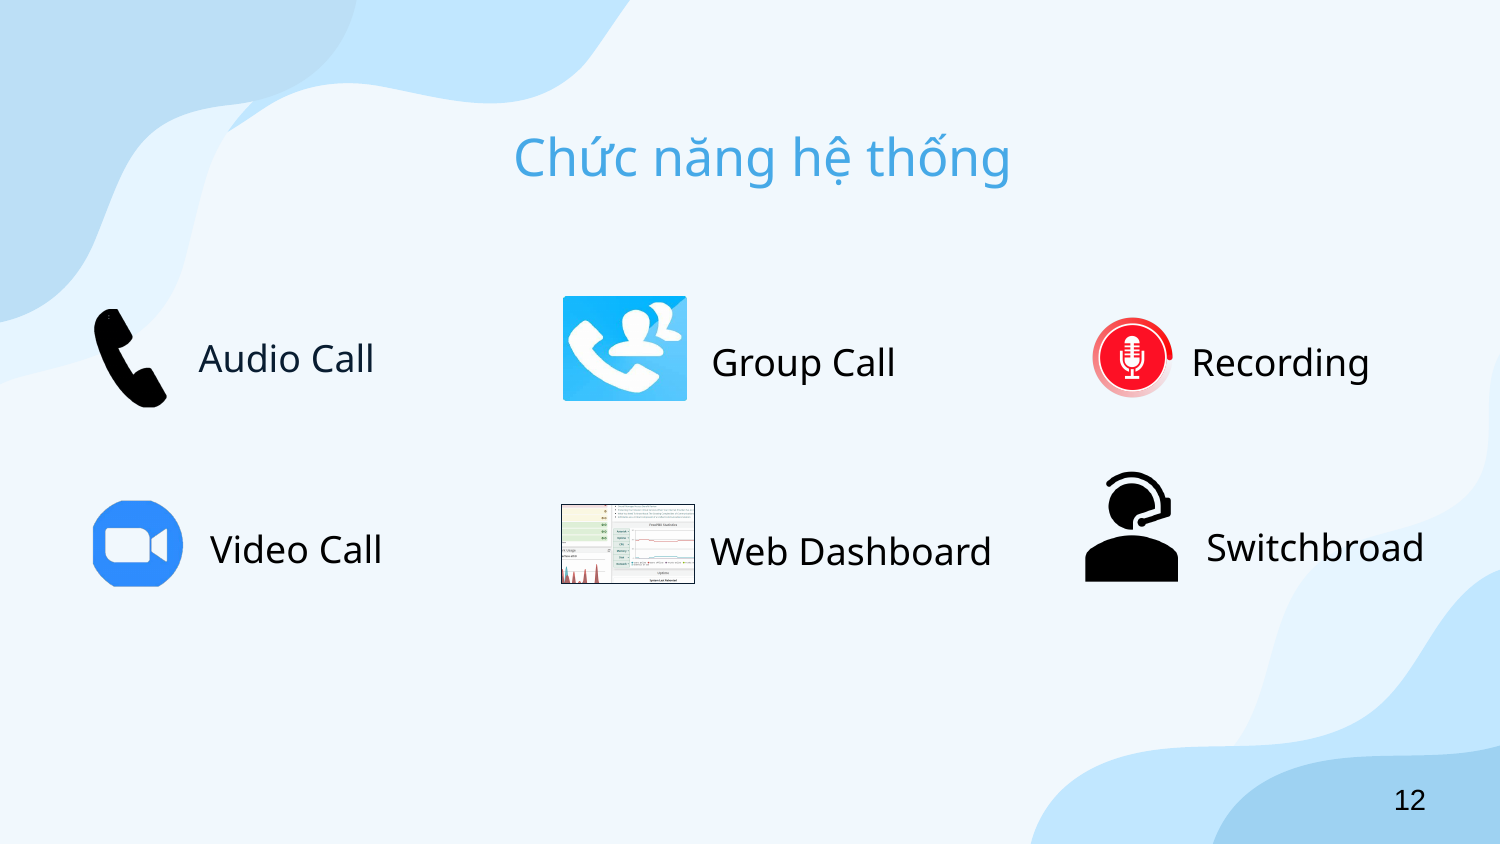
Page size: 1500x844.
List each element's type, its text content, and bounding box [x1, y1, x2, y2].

picture [81, 490, 196, 598]
text_box Recording [1182, 331, 1500, 392]
picture [1088, 313, 1177, 403]
slide_number 12 [1378, 766, 1469, 832]
text_box Group Call [696, 331, 965, 392]
picture [1062, 457, 1202, 596]
picture [561, 503, 695, 584]
subtitle Audio Call [169, 293, 405, 423]
text_box Video Call [200, 518, 449, 579]
text_box Web Dashboard [699, 520, 1057, 581]
title Chức năng hệ thống [138, 86, 1403, 225]
picture [81, 307, 182, 408]
picture [563, 296, 687, 401]
text_box Switchbroad [1207, 516, 1500, 577]
